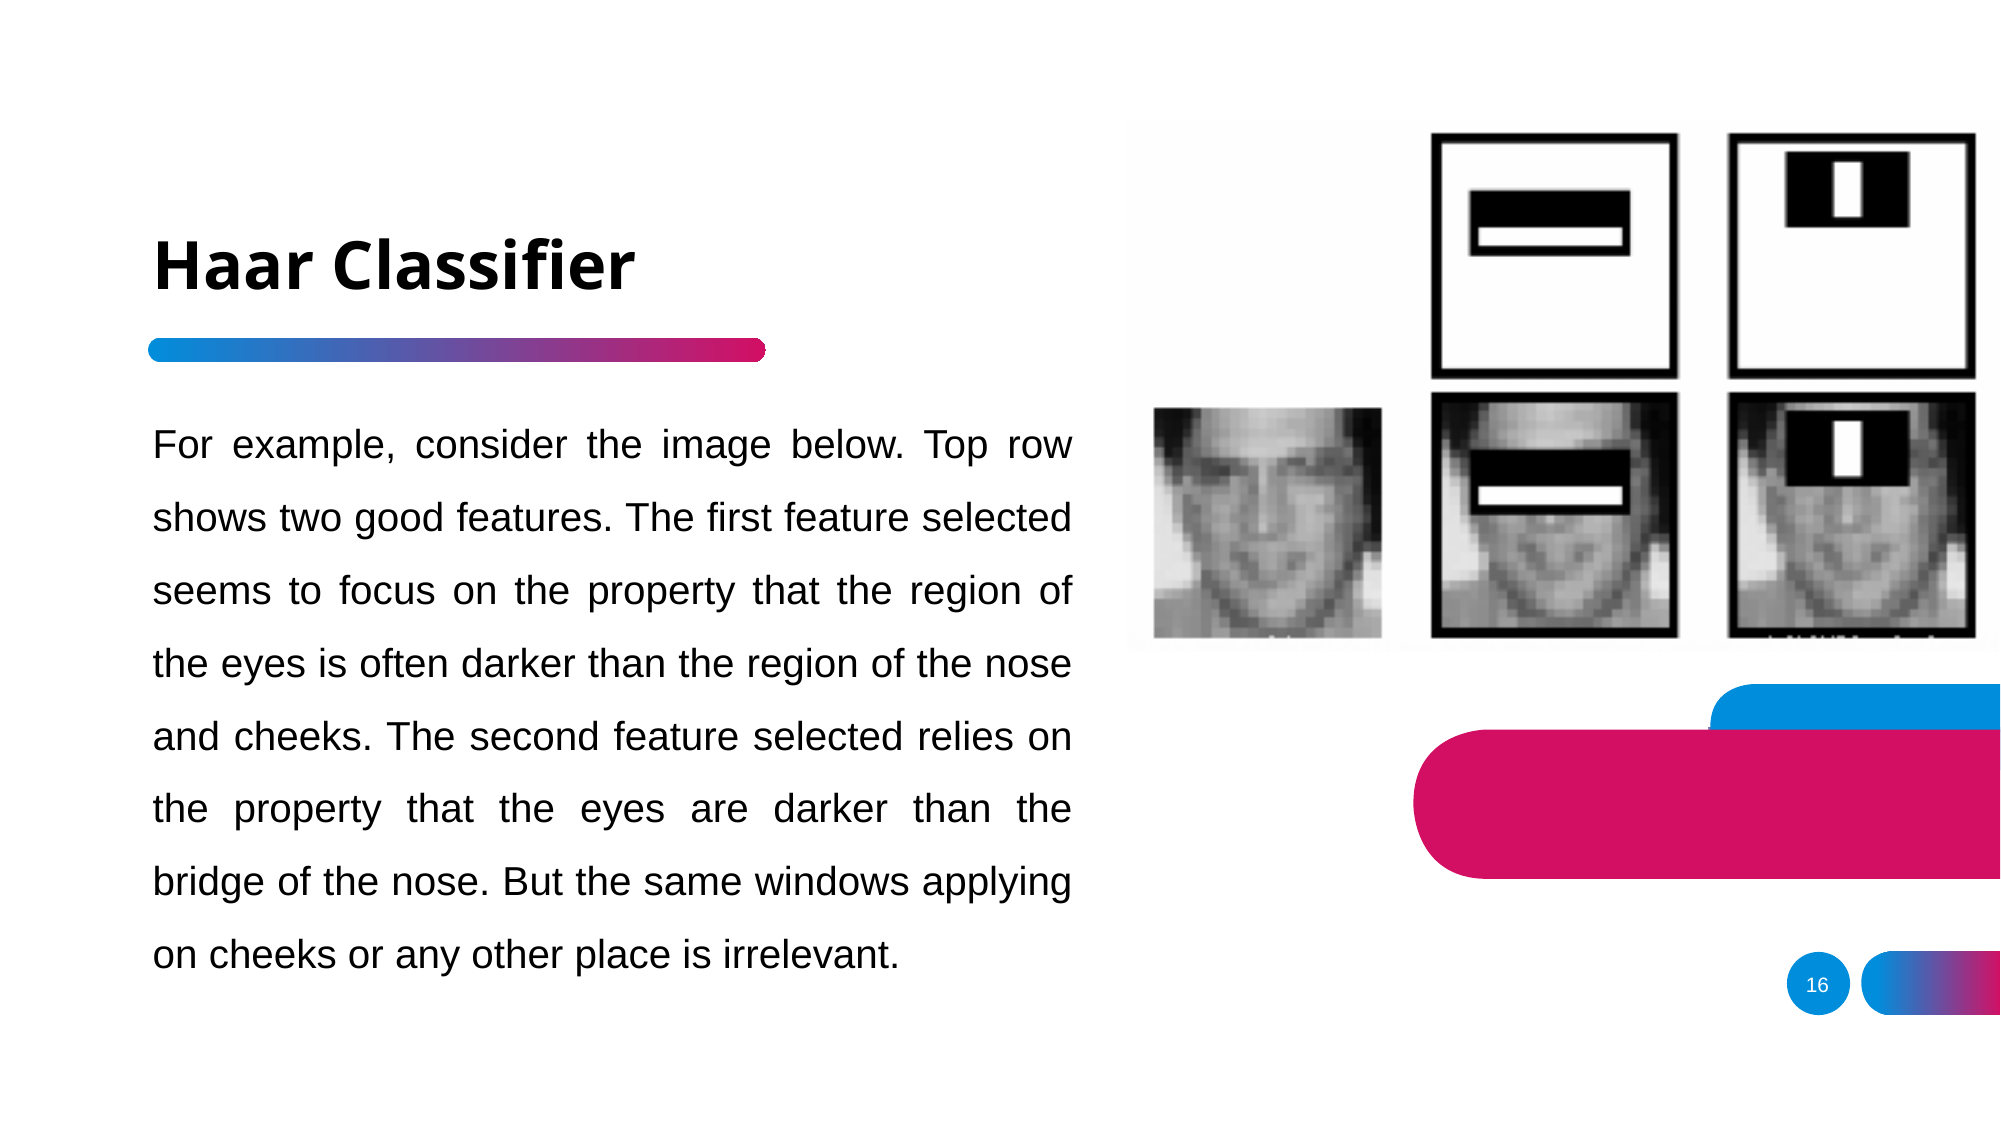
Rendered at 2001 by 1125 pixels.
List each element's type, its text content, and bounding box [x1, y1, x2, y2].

list For example, consider the image below. Top row shows two good features. The first feature selected seems to focus on the property that the region of the eyes is often darker than the region of the nose and cheeks. The second feature selected relies on the property that the eyes are darker than the bridge of the nose. But the same windows applying on cheeks or any other place is irrelevant. [137, 386, 1090, 1050]
title Haar Classifier [137, 146, 1090, 312]
slide_number 16 [1772, 954, 1863, 1015]
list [1126, 121, 2000, 653]
